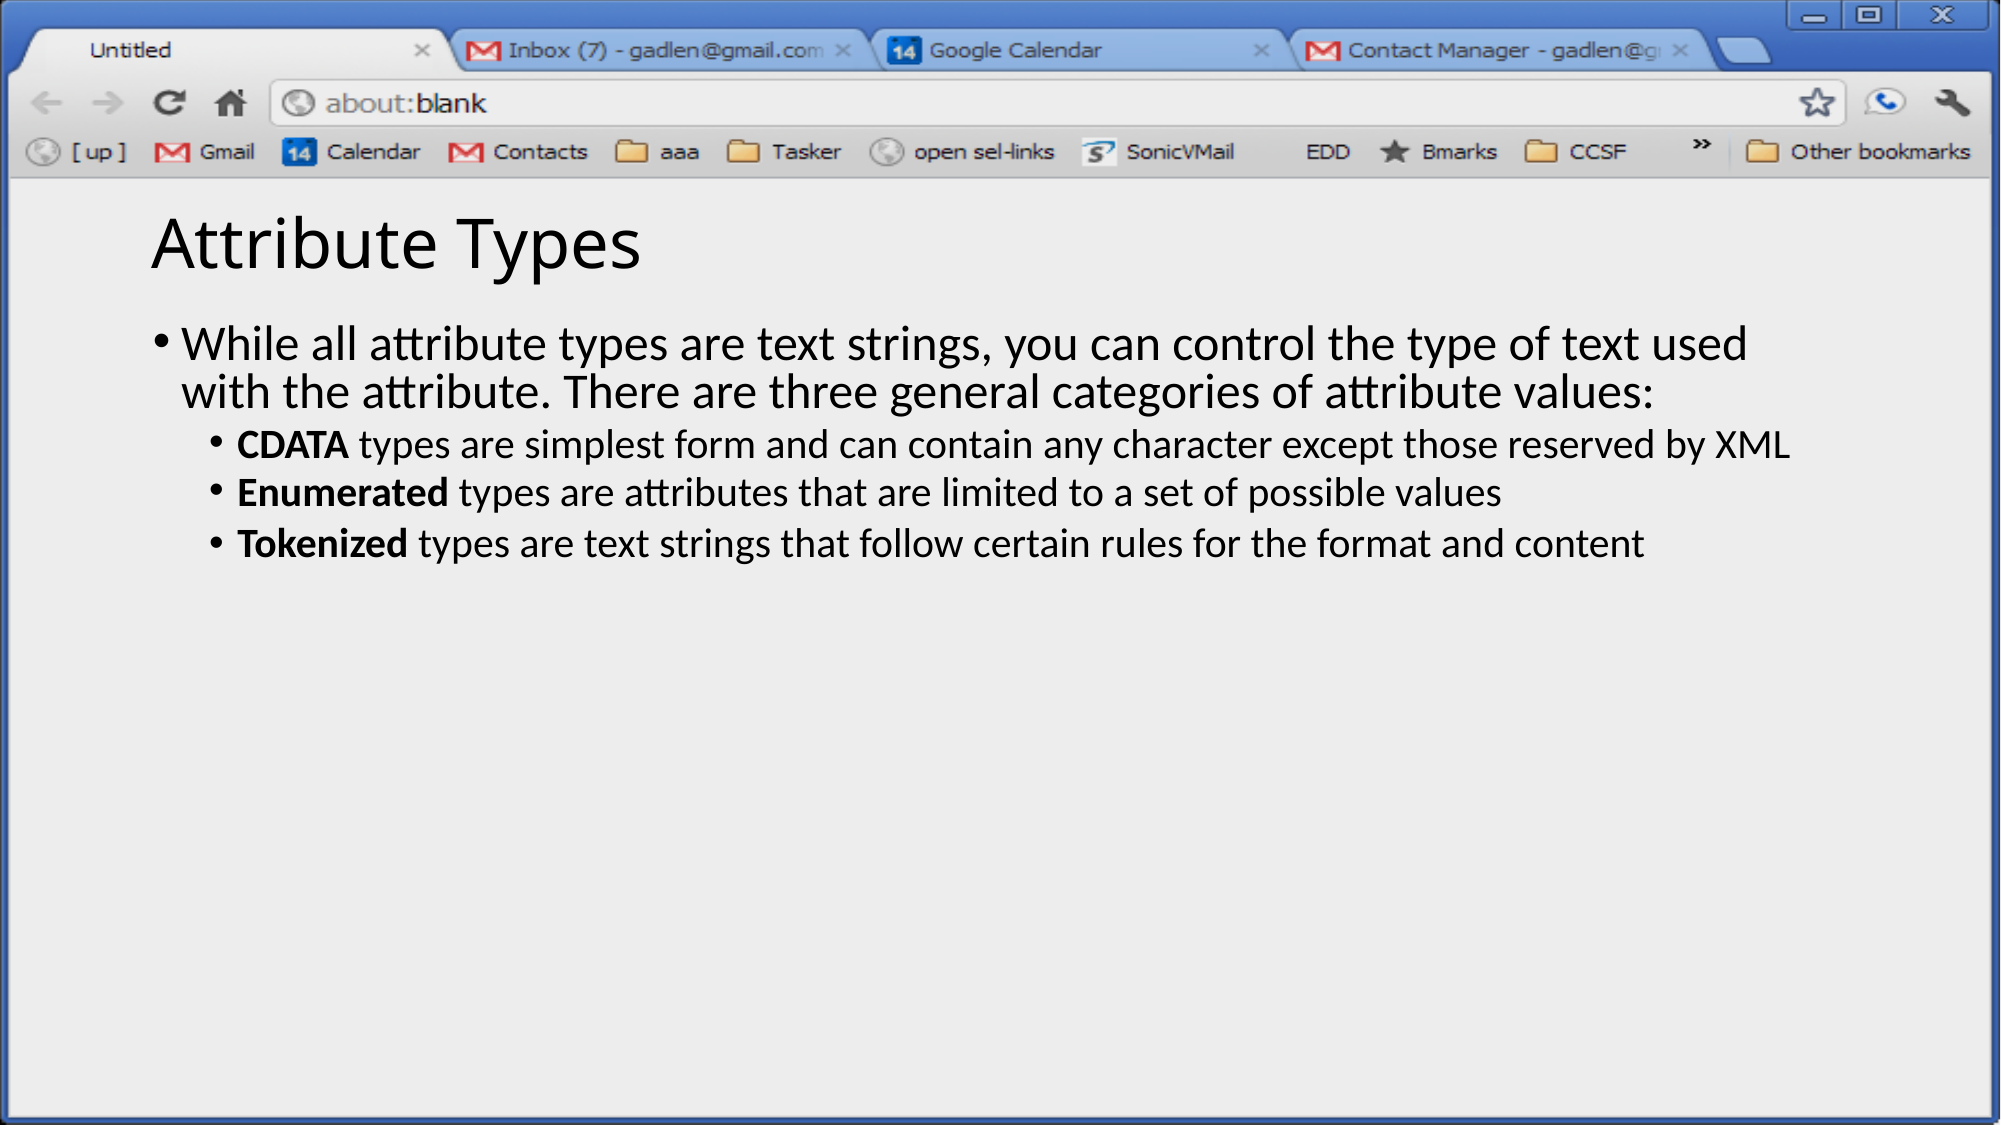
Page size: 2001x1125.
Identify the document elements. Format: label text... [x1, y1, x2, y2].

picture [0, 0, 2001, 1125]
list While all attribute types are text strings, you can control the type of text used with the attribute. There are three general categories of attribute values: CDATA types are simplest form and can contain any character except those reserved by XML Enumerated types are attributes that are limited to a set of possible values Tokenized types are text strings that follow certain rules for the format and content [137, 314, 1863, 1101]
title Attribute Types [136, 178, 1861, 315]
